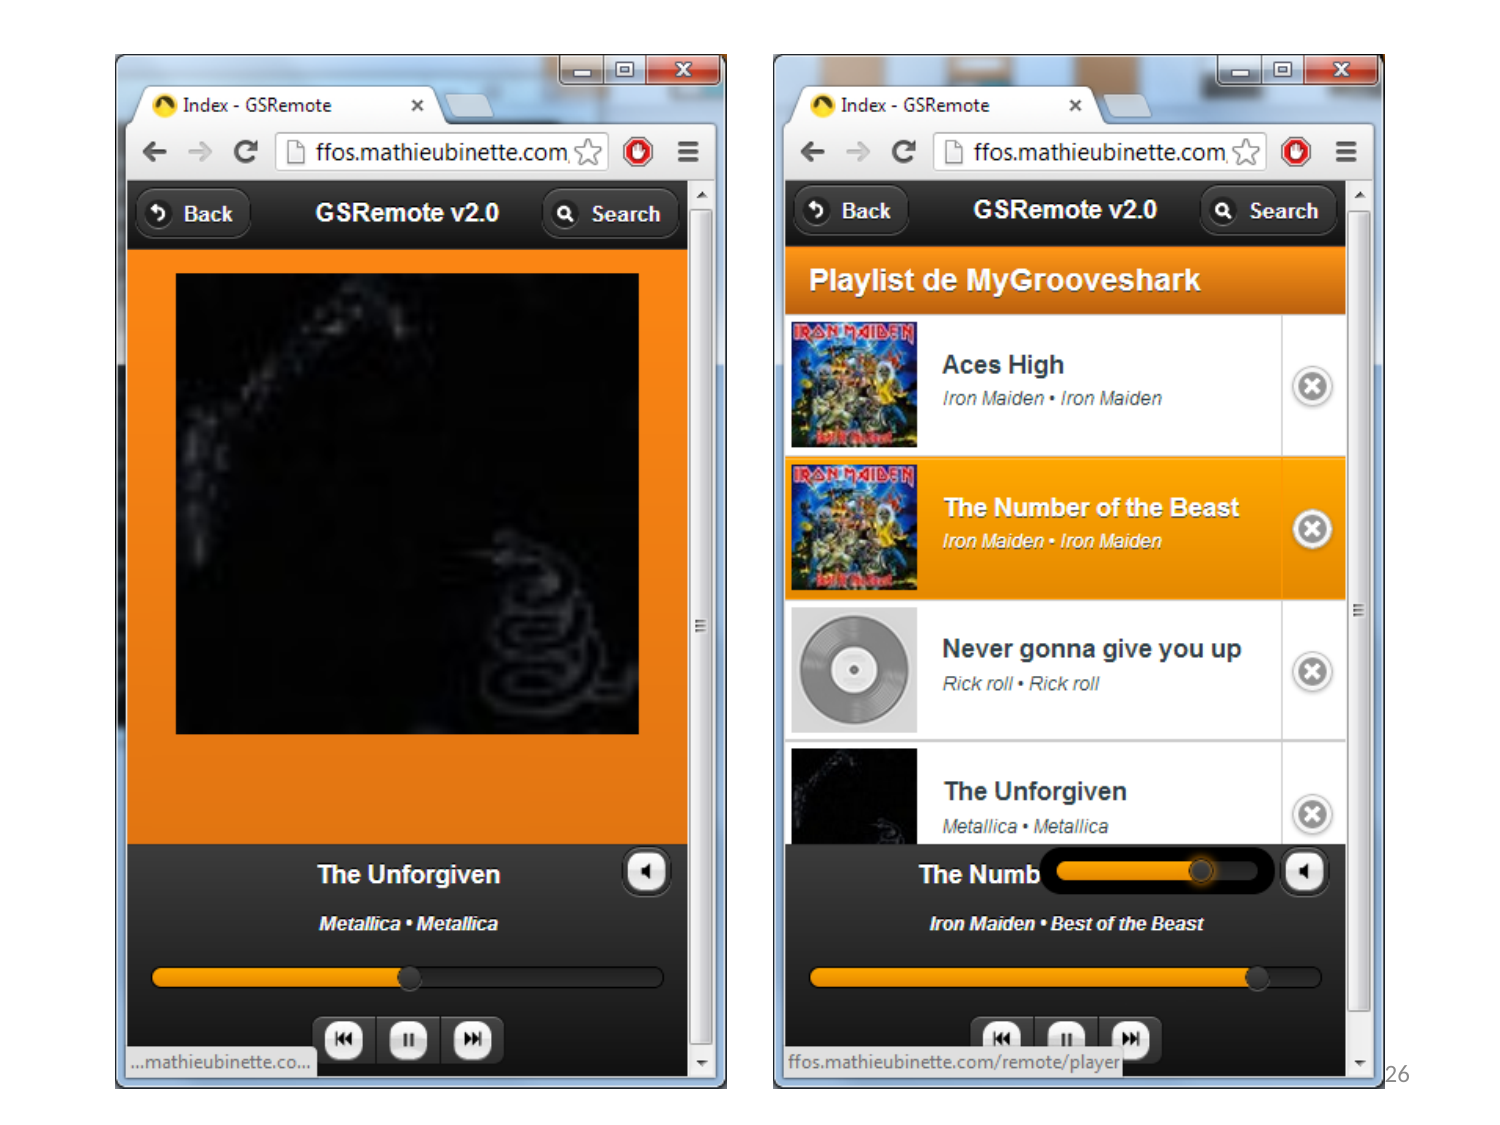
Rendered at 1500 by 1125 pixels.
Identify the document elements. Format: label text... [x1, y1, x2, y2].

picture [115, 54, 727, 1089]
slide_number 26 [1074, 1042, 1425, 1103]
picture [773, 54, 1385, 1089]
